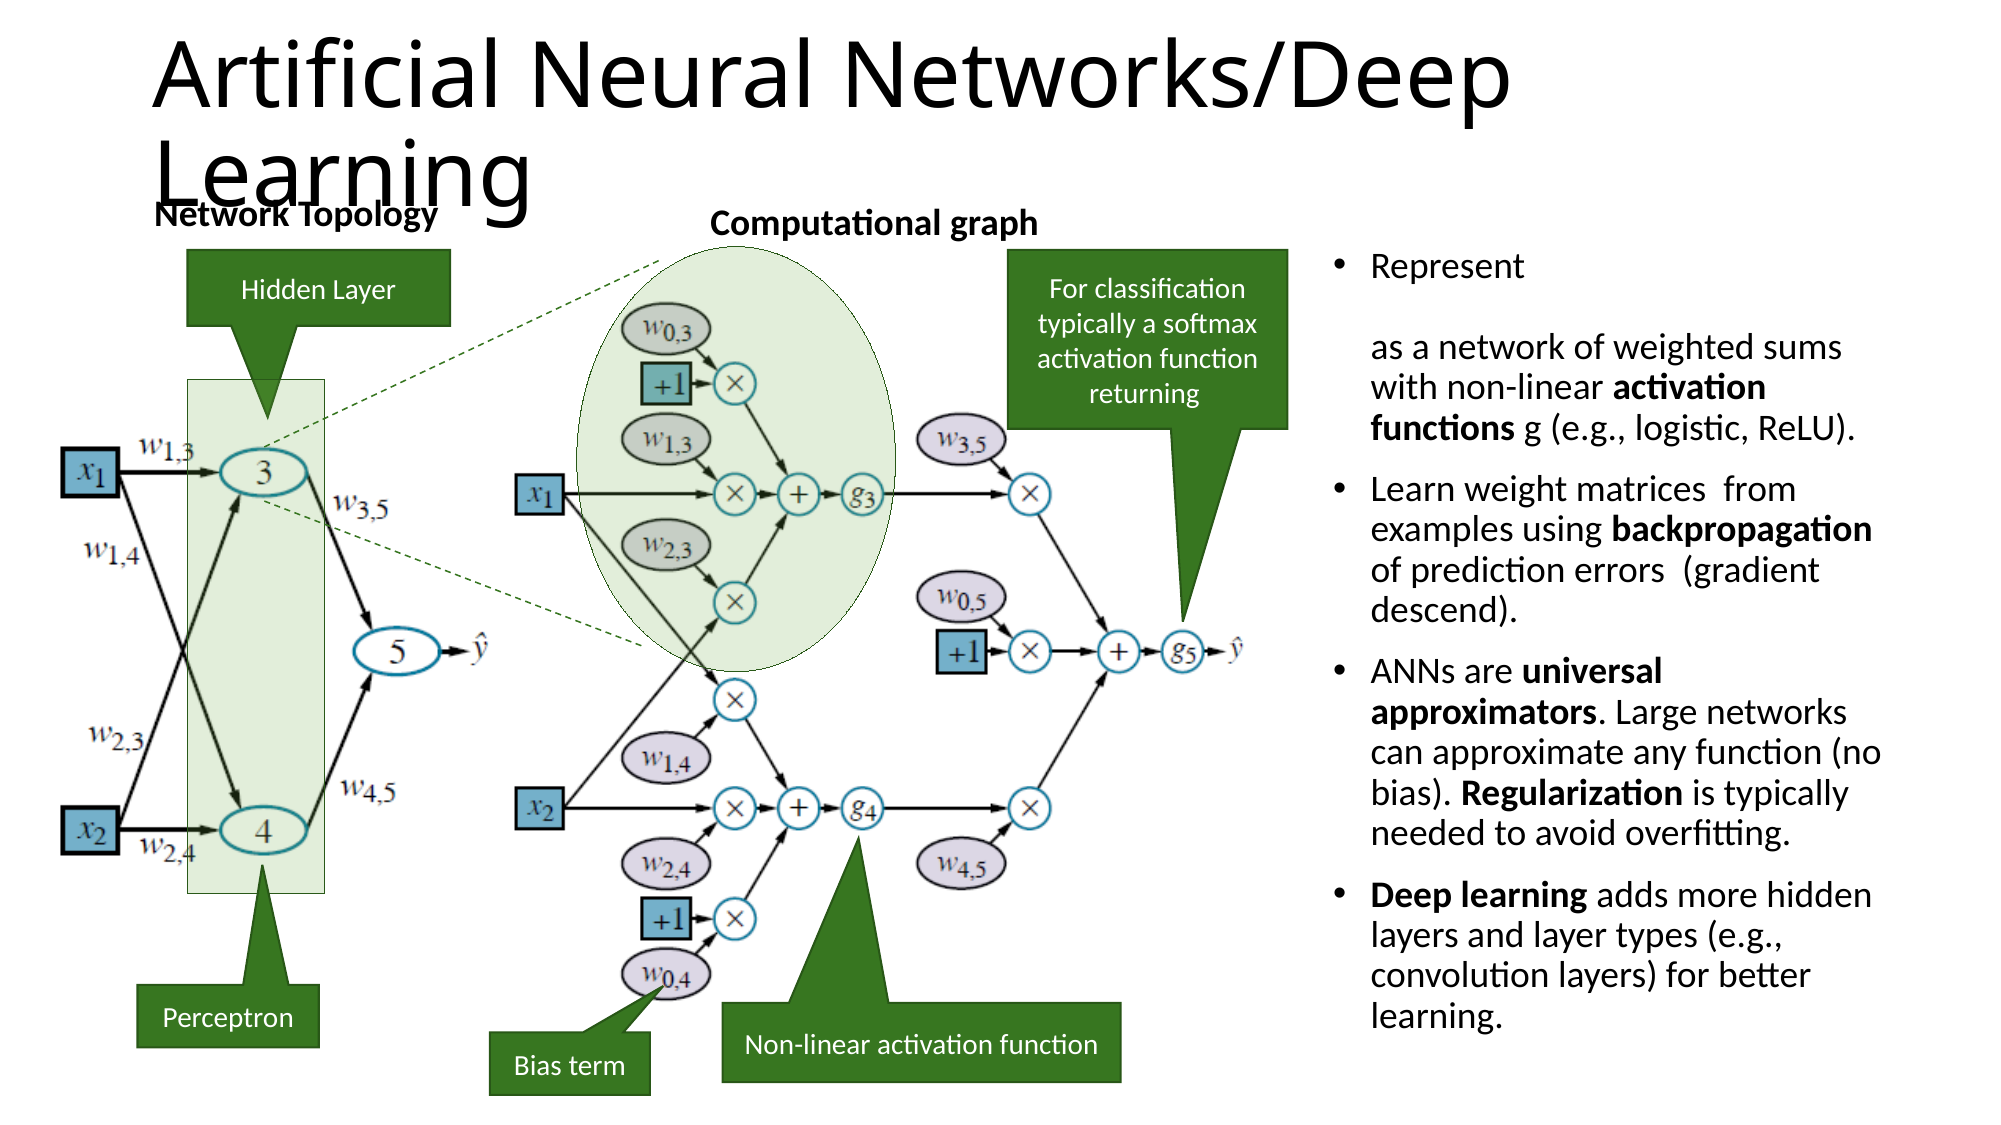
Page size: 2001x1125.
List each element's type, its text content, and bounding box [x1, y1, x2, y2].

text_box Network Topology [83, 181, 509, 191]
title Artificial Neural Networks/Deep Learning [137, 59, 1863, 195]
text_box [7, 191, 1288, 1095]
